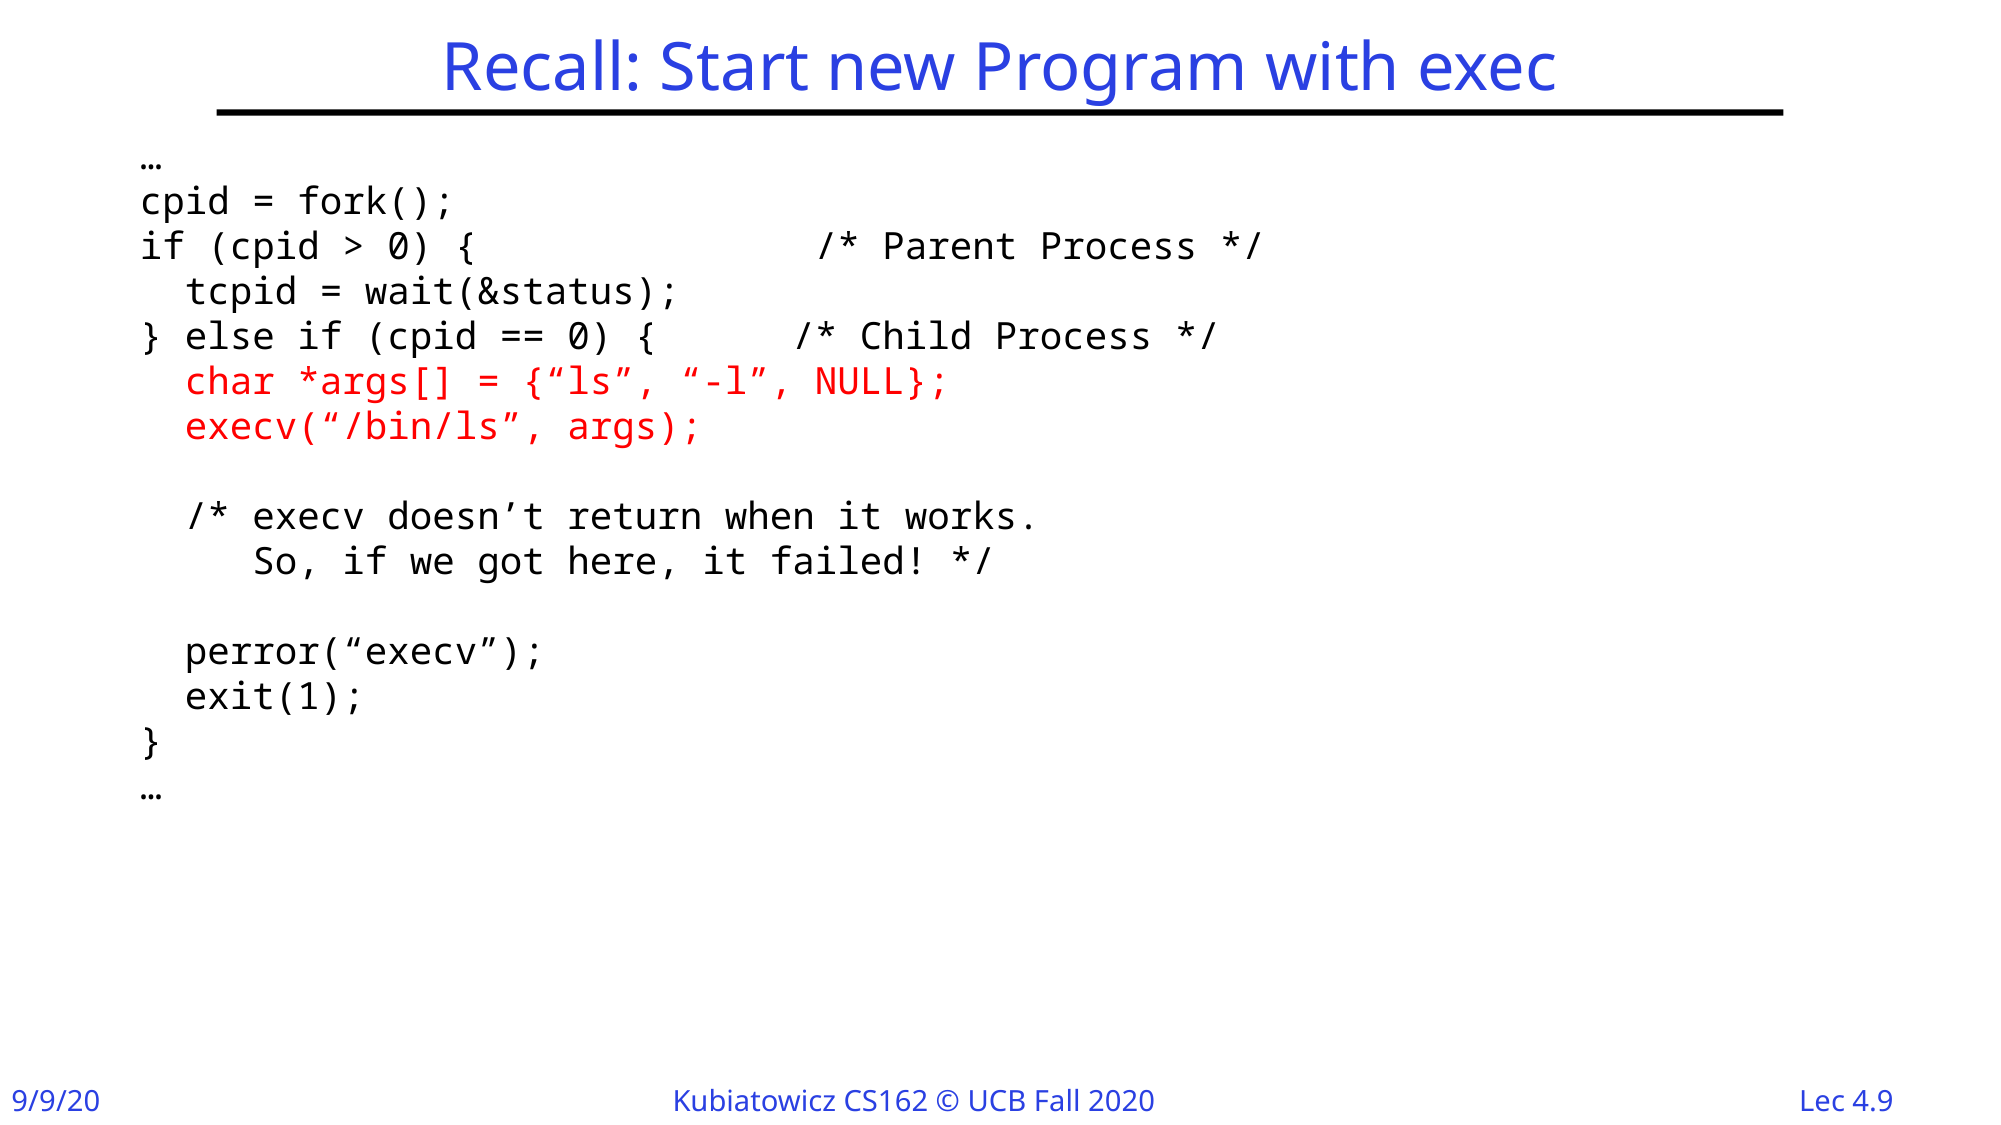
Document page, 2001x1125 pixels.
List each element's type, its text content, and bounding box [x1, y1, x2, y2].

list … cpid = fork(); if (cpid > 0) { /* Parent Process */ tcpid = wait(&status); } else if (cpid == 0) { /* Child Process */ char *args[] = {“ls”, “-l”, NULL}; execv(“/bin/ls”, args); /* execv doesn’t return when it works. So, if we got here, it failed! */ perror(“execv”); exit(1); } … [125, 125, 1813, 982]
title Recall: Start new Program with exec [216, 24, 1784, 113]
